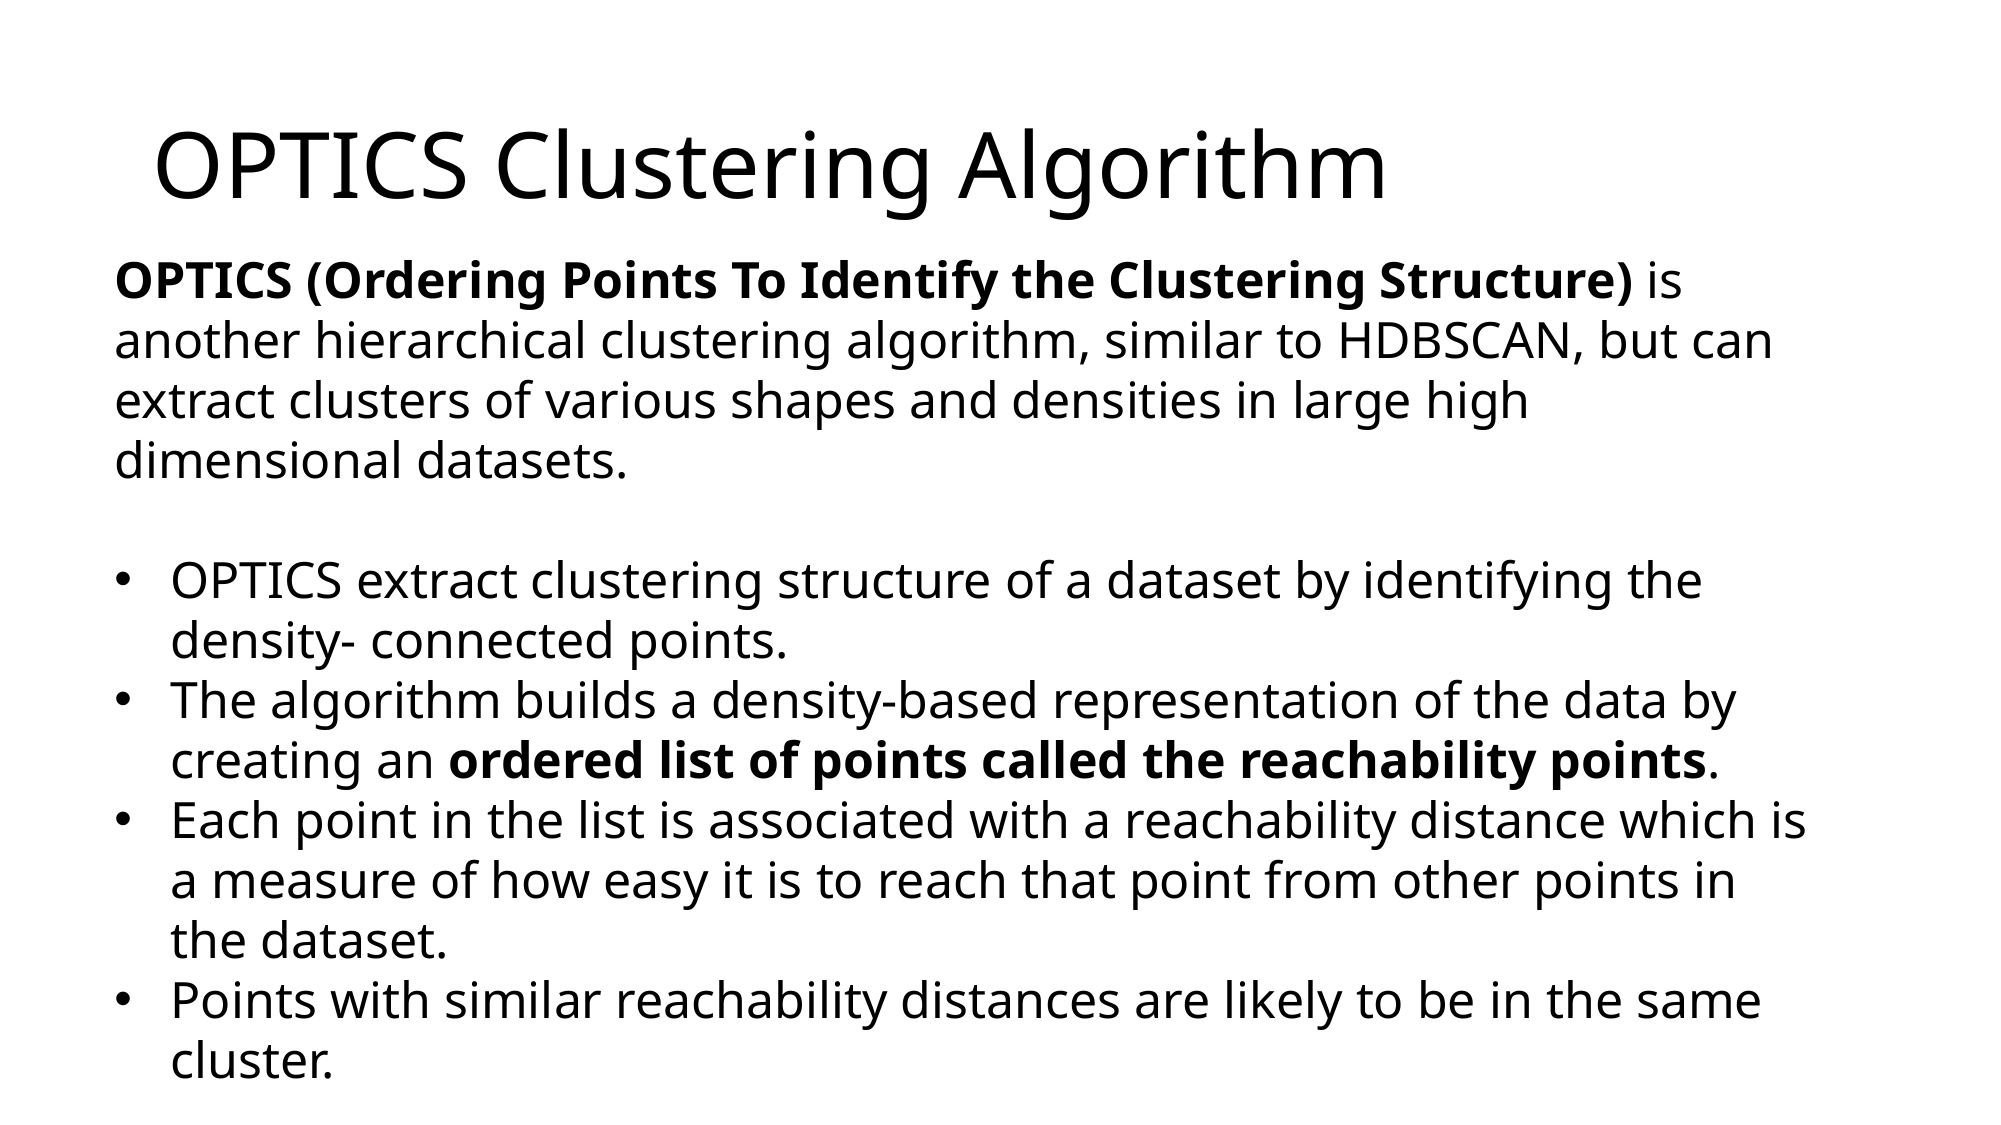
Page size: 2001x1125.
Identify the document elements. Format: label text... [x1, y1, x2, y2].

text_box OPTICS (Ordering Points To Identify the Clustering Structure) is another hierarchical clustering algorithm, similar to HDBSCAN, but can extract clusters of various shapes and densities in large high dimensional datasets. OPTICS extract clustering structure of a dataset by identifying the density- connected points. The algorithm builds a density-based representation of the data by creating an ordered list of points called the reachability points. Each point in the list is associated with a reachability distance which is a measure of how easy it is to reach that point from other points in the dataset. Points with similar reachability distances are likely to be in the same cluster. [99, 241, 1842, 1096]
title OPTICS Clustering Algorithm [137, 59, 1863, 278]
